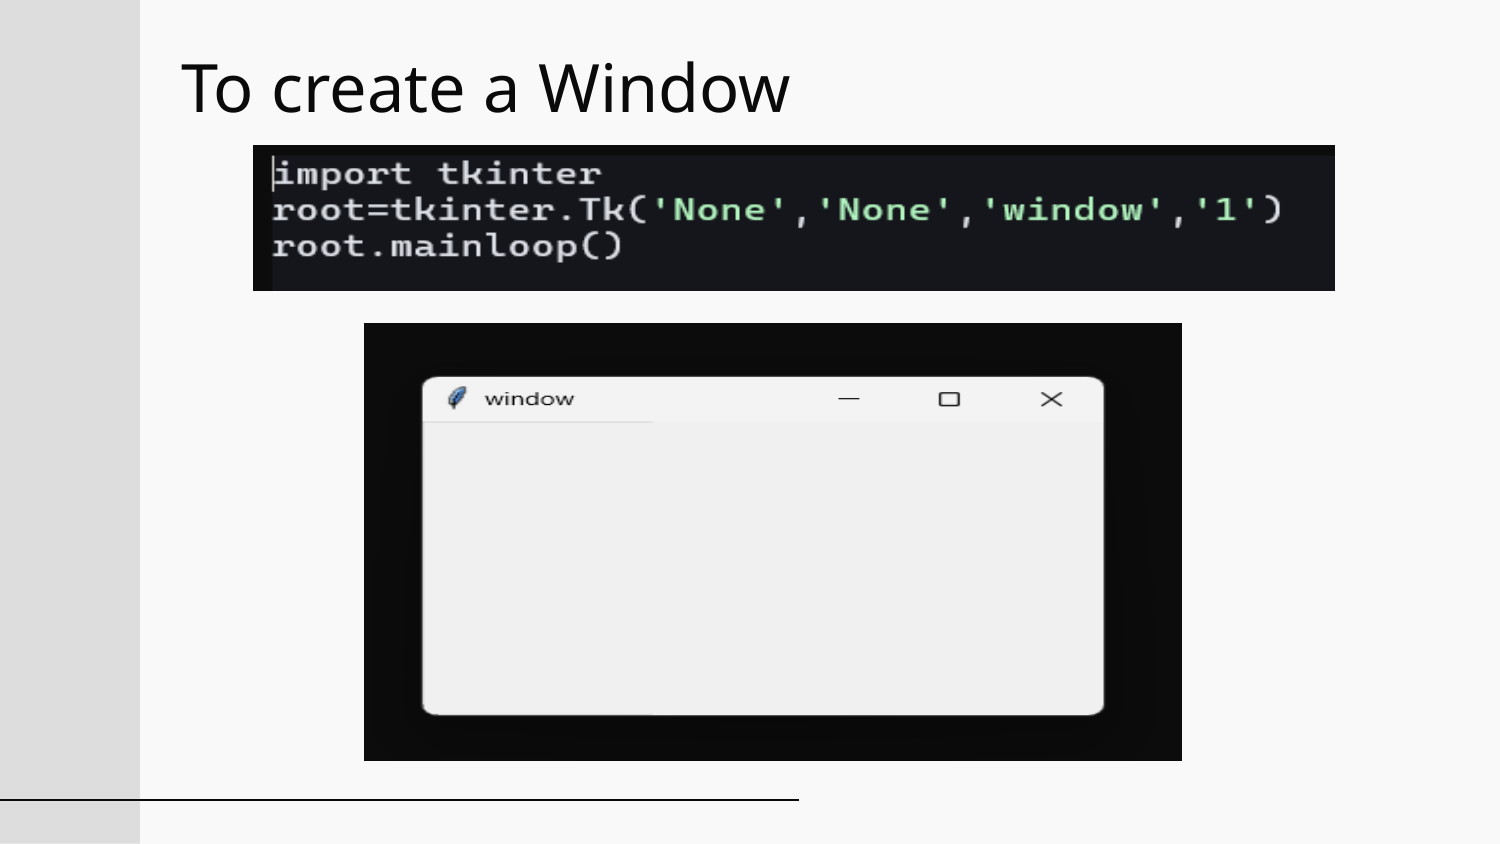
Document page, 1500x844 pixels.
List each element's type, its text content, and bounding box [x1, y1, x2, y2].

picture [253, 144, 1335, 291]
title To create a Window [165, 30, 1381, 146]
picture [364, 323, 1183, 761]
